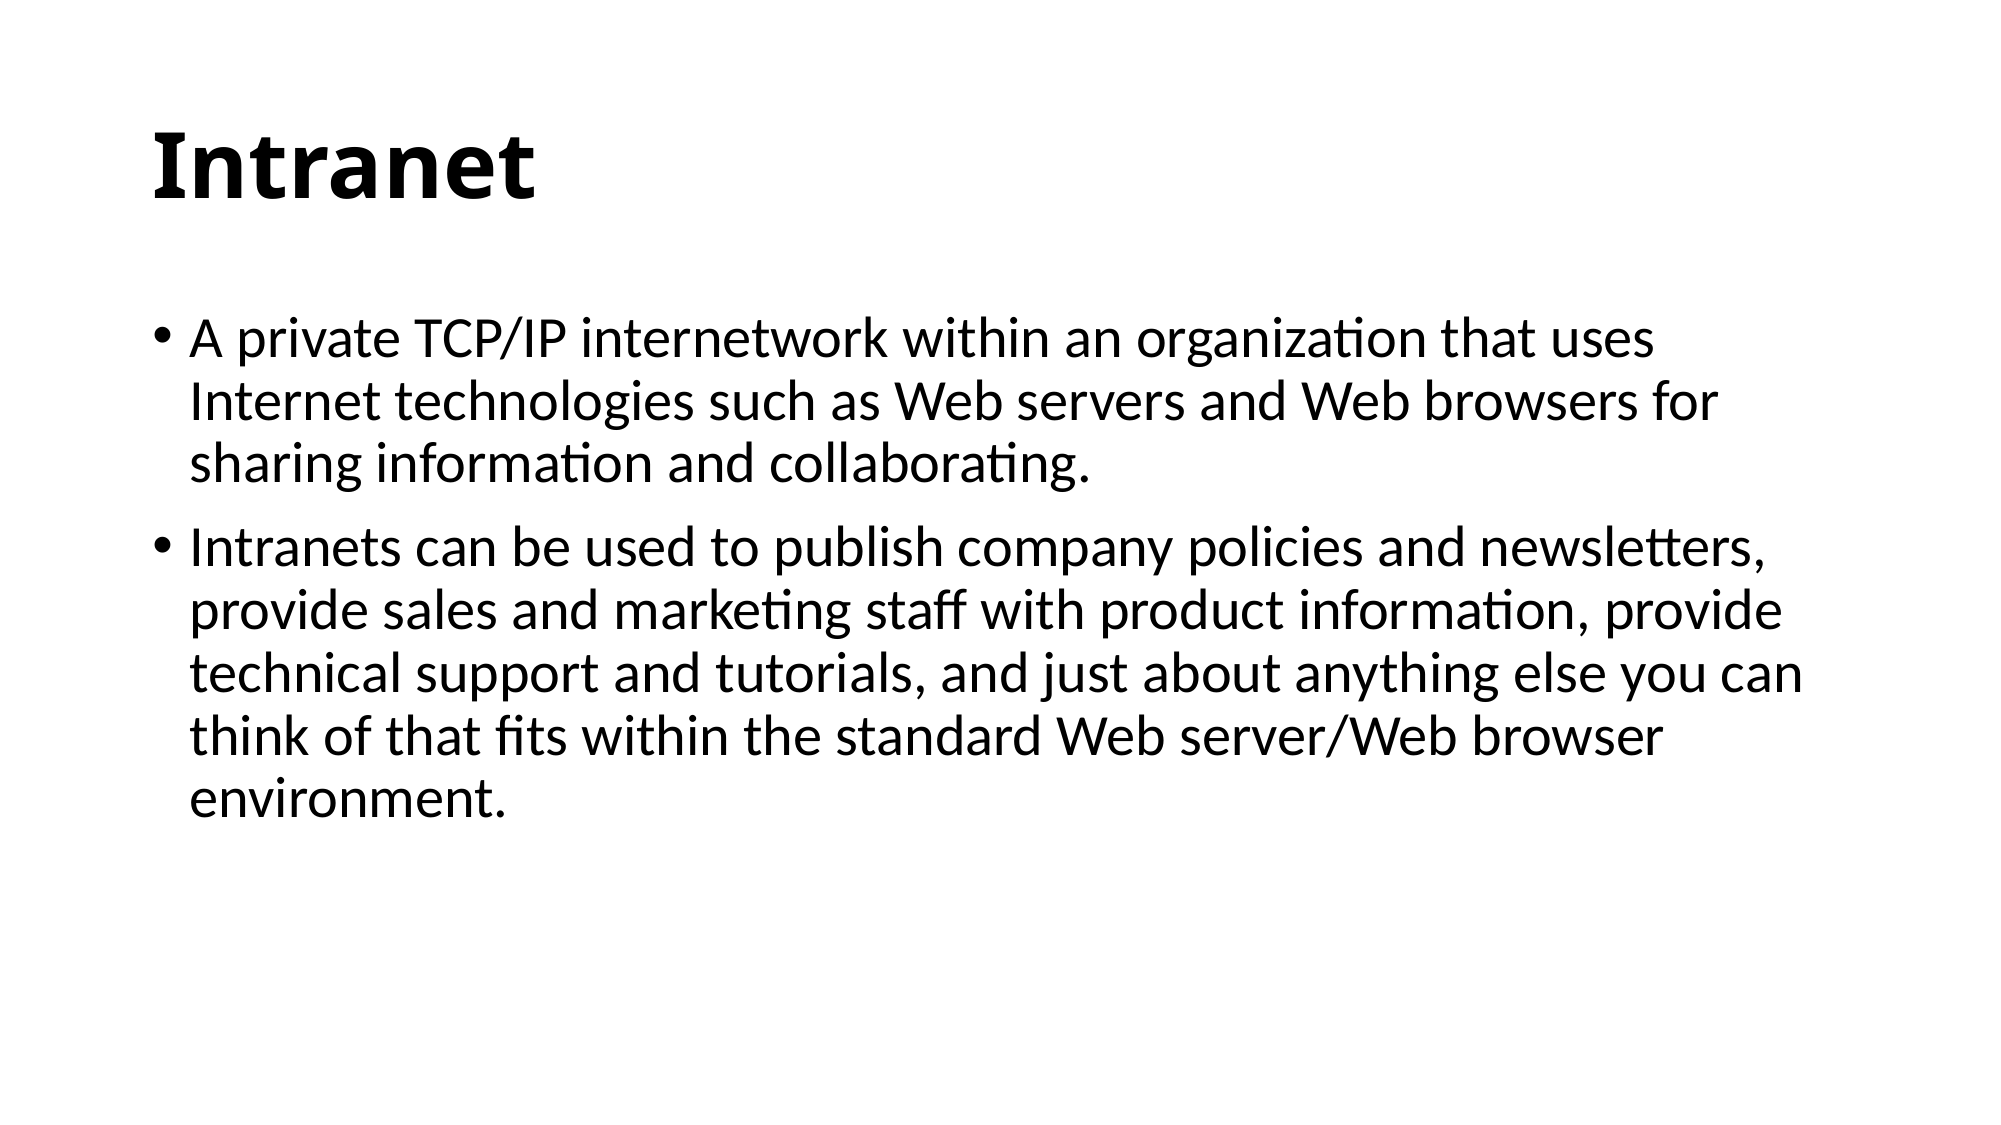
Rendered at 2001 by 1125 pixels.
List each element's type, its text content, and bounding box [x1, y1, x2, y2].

title Intranet [137, 59, 1863, 278]
list A private TCP/IP internetwork within an organization that uses Internet technologies such as Web servers and Web browsers for sharing information and collaborating. Intranets can be used to publish company policies and newsletters, provide sales and marketing staff with product information, provide technical support and tutorials, and just about anything else you can think of that fits within the standard Web server/Web browser environment. [137, 299, 1863, 1014]
